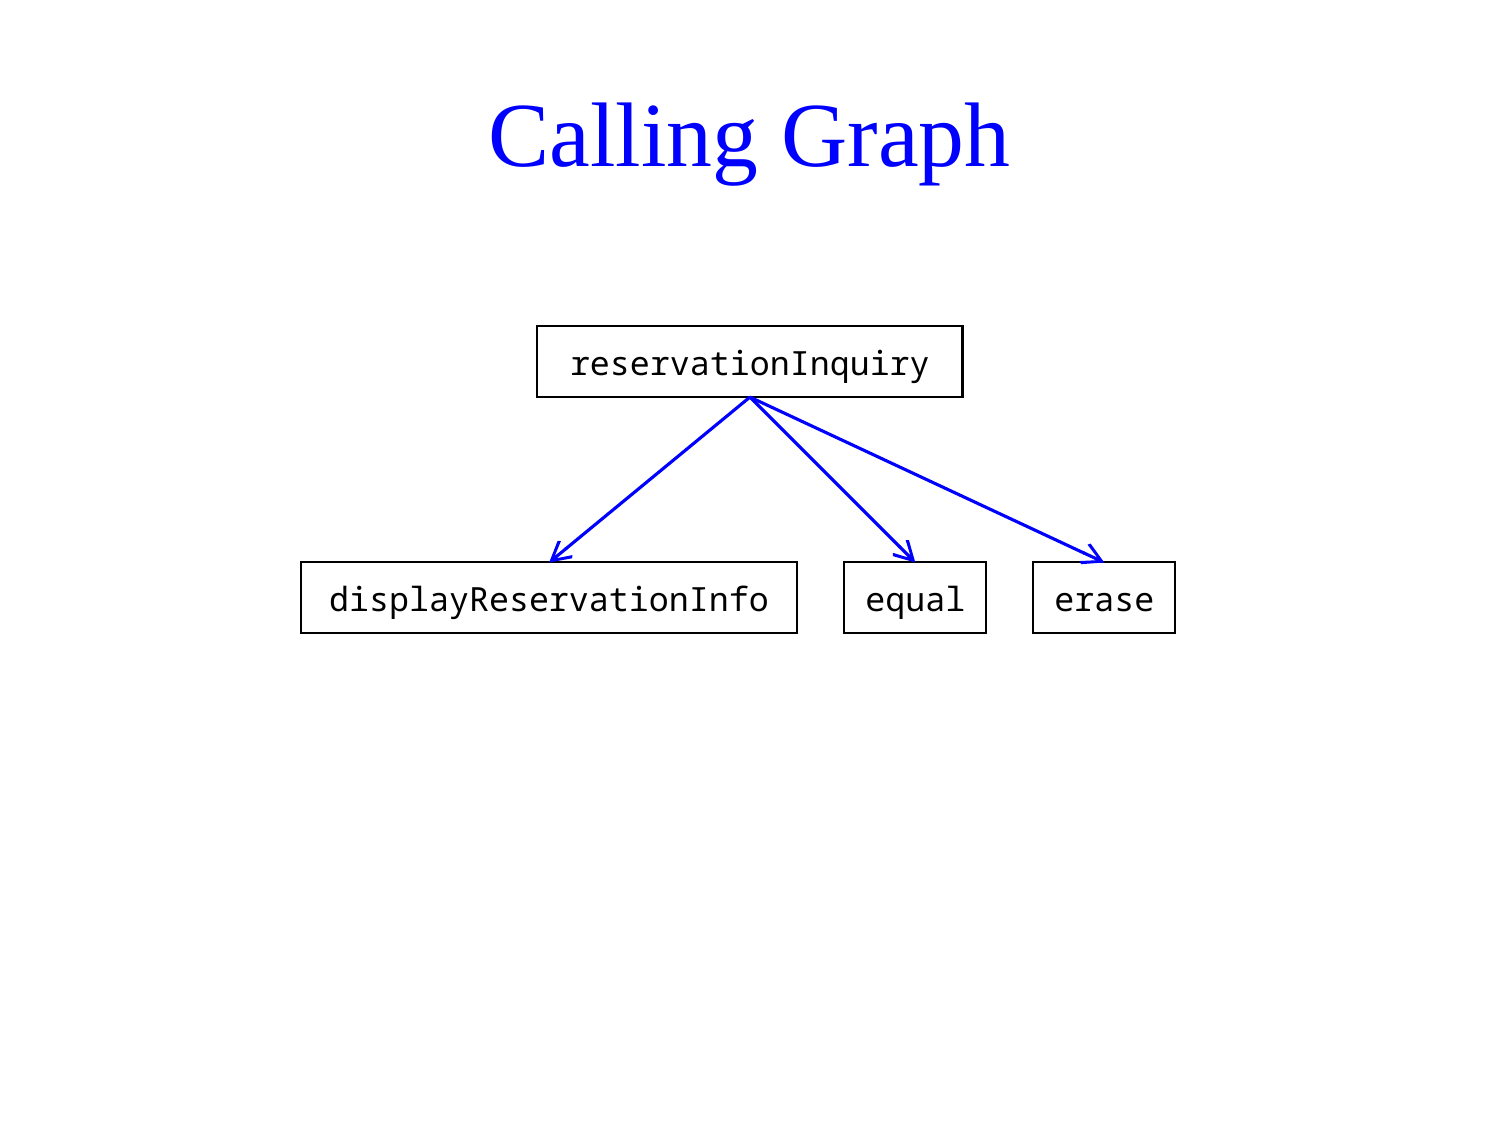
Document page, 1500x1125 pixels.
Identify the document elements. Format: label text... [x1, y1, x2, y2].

text_box reservationInquiry [536, 325, 964, 398]
text_box erase [1032, 561, 1176, 634]
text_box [549, 397, 750, 563]
text_box displayReservationInfo [300, 561, 798, 634]
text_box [750, 397, 1105, 563]
title Calling Graph [64, 42, 1435, 232]
text_box equal [843, 563, 987, 634]
